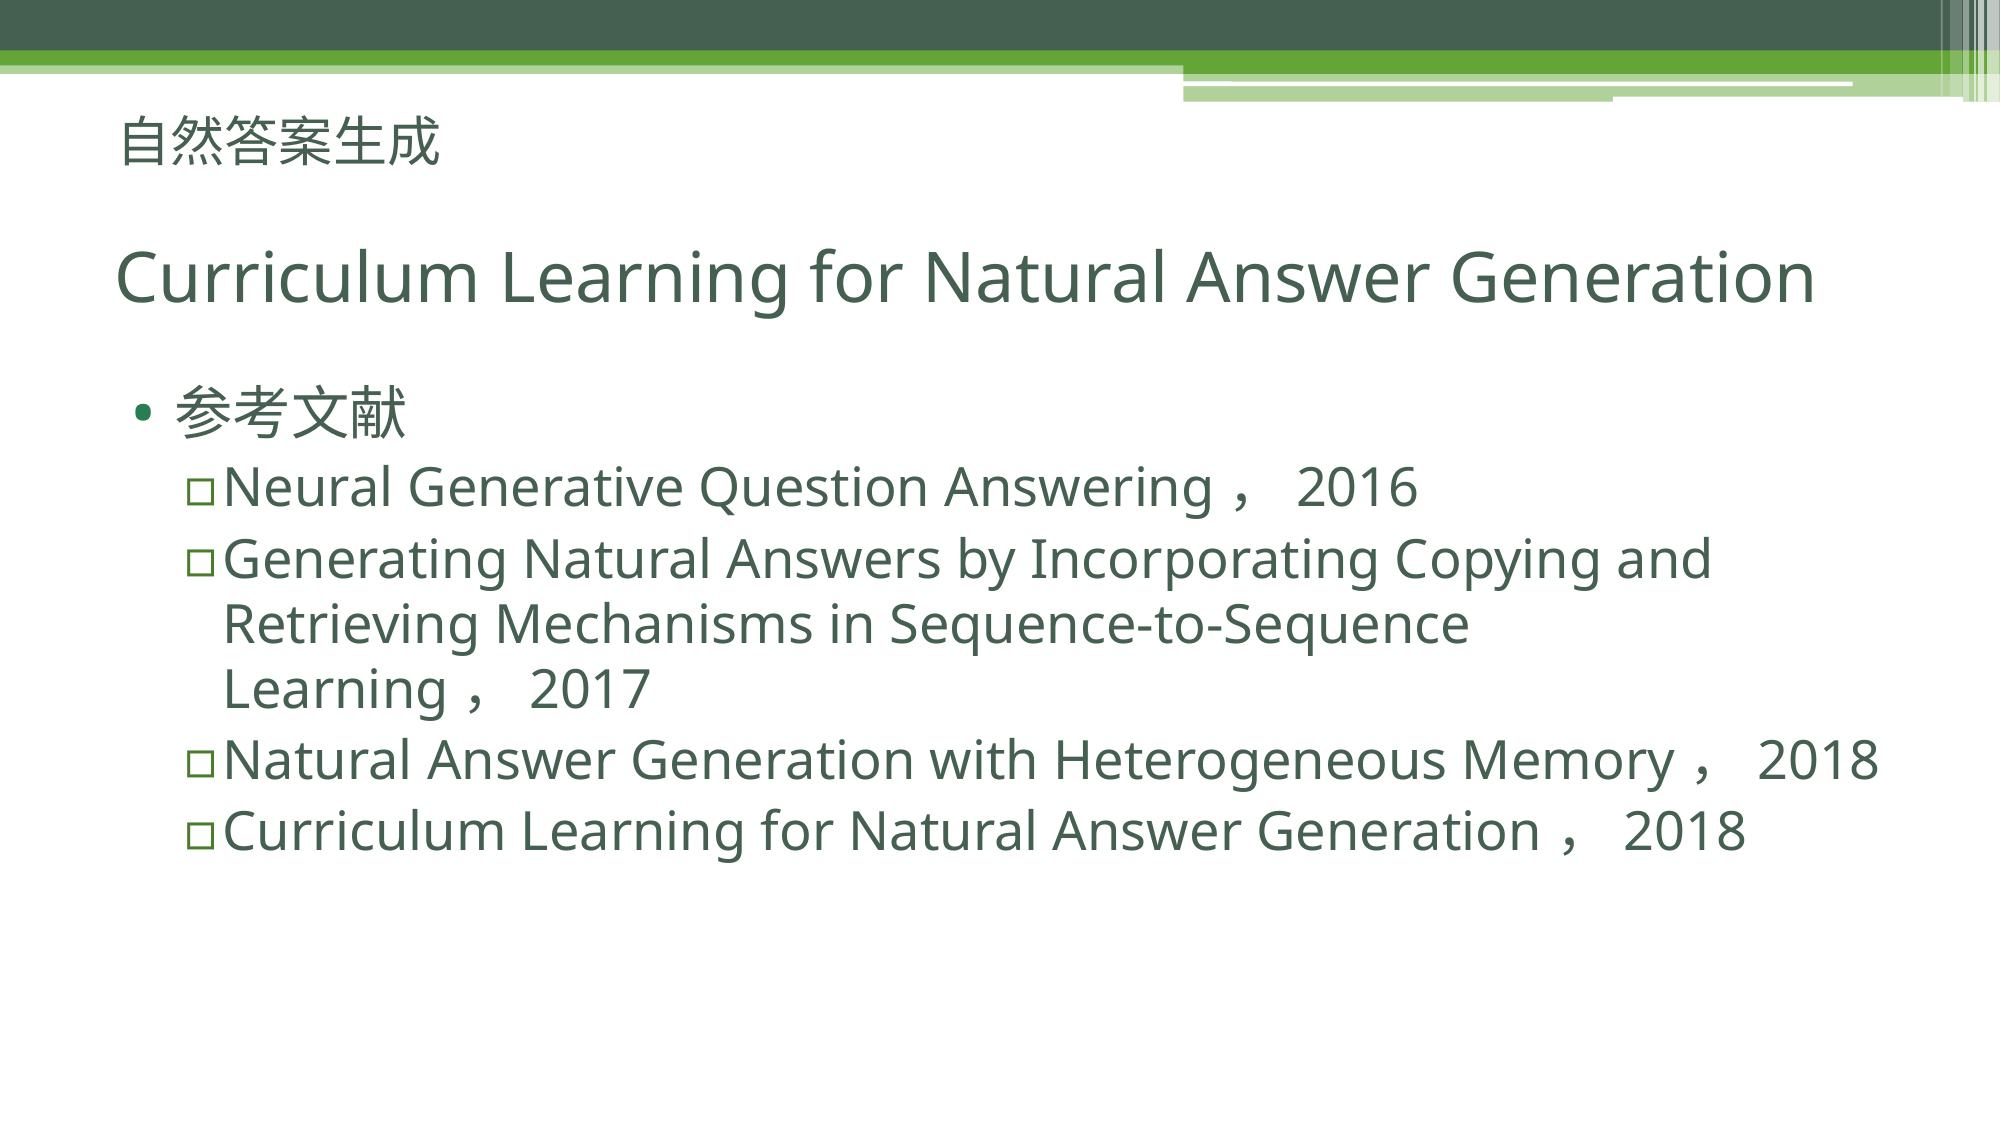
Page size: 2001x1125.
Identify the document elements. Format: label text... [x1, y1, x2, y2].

list 参考文献 Neural Generative Question Answering，2016 Generating Natural Answers by Incorporating Copying and Retrieving Mechanisms in Sequence-to-Sequence Learning，2017 Natural Answer Generation with Heterogeneous Memory，2018 Curriculum Learning for Natural Answer Generation，2018 [99, 368, 1900, 1079]
title Curriculum Learning for Natural Answer Generation [99, 187, 1900, 363]
text_box 自然答案生成 [101, 100, 457, 180]
